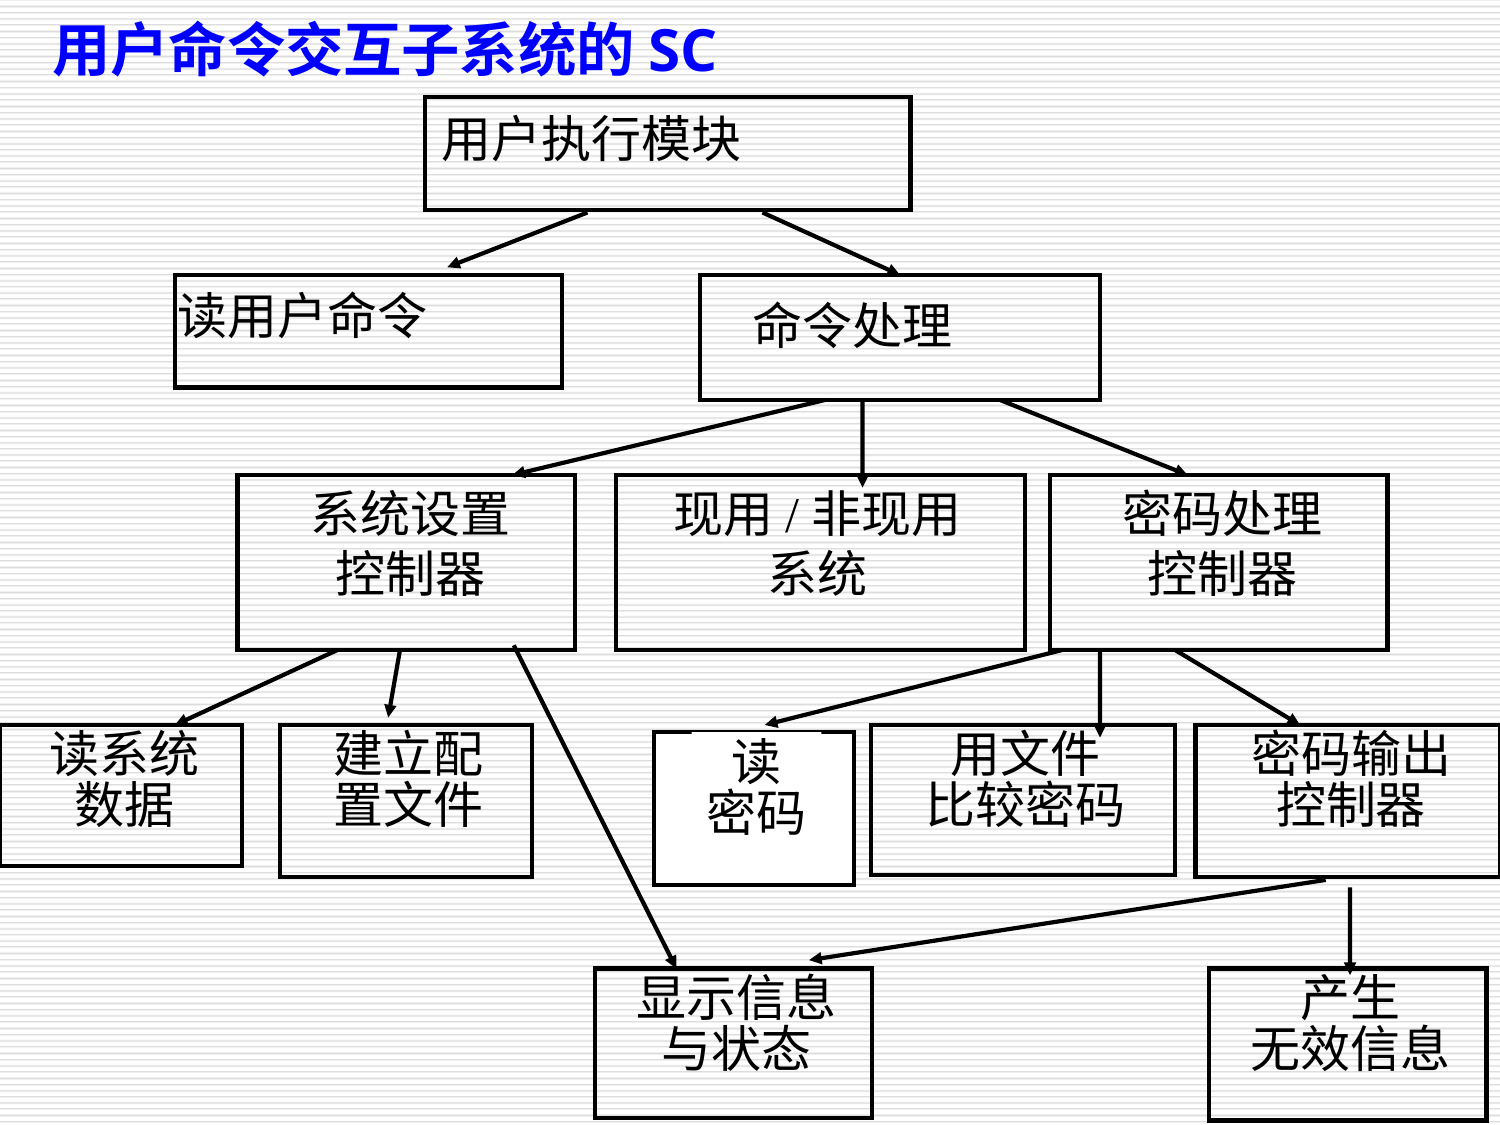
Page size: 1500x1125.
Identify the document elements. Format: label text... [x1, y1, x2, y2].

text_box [871, 724, 1175, 876]
text_box 用户执行模块 [427, 99, 757, 175]
text_box [809, 887, 1281, 965]
text_box [1343, 887, 1357, 966]
text_box 读用户命令 [162, 277, 600, 352]
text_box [653, 731, 855, 886]
text_box 命令处理 [737, 287, 968, 362]
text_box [1208, 968, 1487, 1121]
picture [0, 400, 1500, 1125]
text_box [425, 97, 911, 210]
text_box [237, 474, 576, 651]
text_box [1049, 474, 1388, 651]
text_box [594, 968, 873, 1119]
text_box [384, 659, 399, 718]
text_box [615, 474, 1026, 651]
text_box [1189, 659, 1299, 723]
text_box [447, 212, 588, 269]
text_box [520, 659, 677, 966]
text_box [764, 654, 1045, 728]
text_box [174, 352, 563, 388]
text_box [762, 212, 901, 275]
text_box [699, 275, 1101, 400]
text_box [514, 399, 826, 473]
text_box 用户命令交互子系统的SC [37, 9, 1413, 88]
picture [0, 0, 1500, 723]
text_box [999, 400, 1186, 473]
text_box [1195, 724, 1500, 878]
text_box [0, 724, 243, 867]
text_box [176, 659, 319, 723]
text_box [279, 724, 533, 878]
